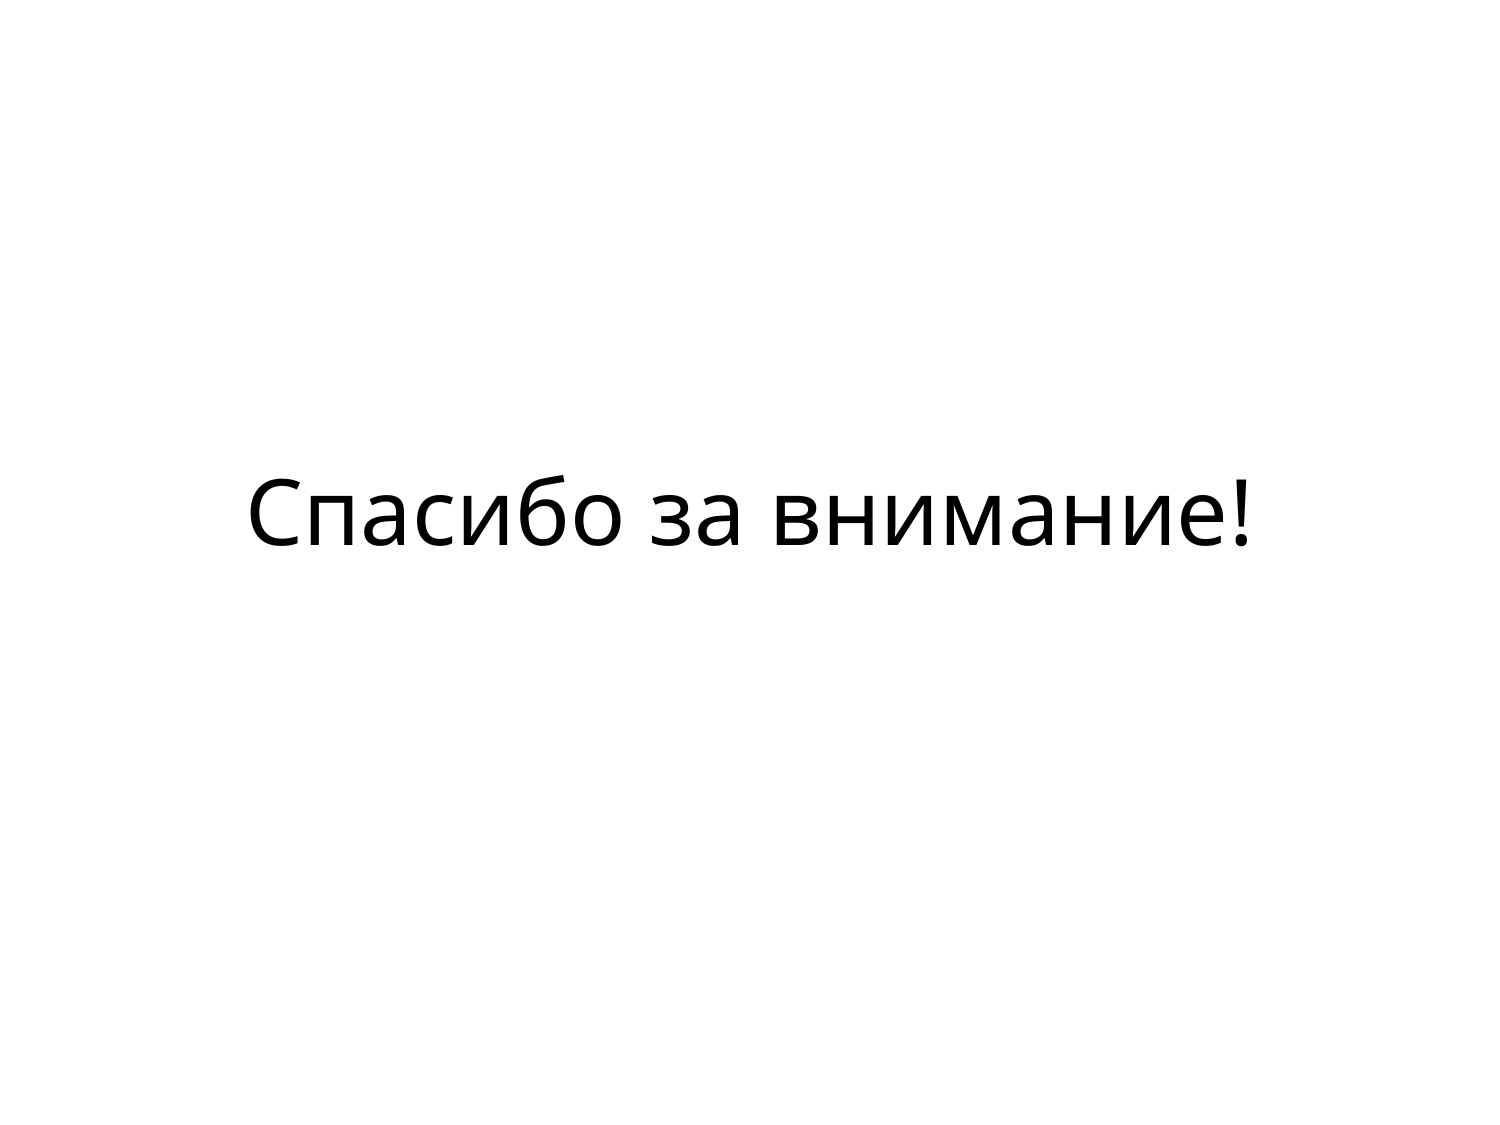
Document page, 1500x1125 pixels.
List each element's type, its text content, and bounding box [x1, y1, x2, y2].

title Спасибо за внимание! [29, 349, 1471, 667]
